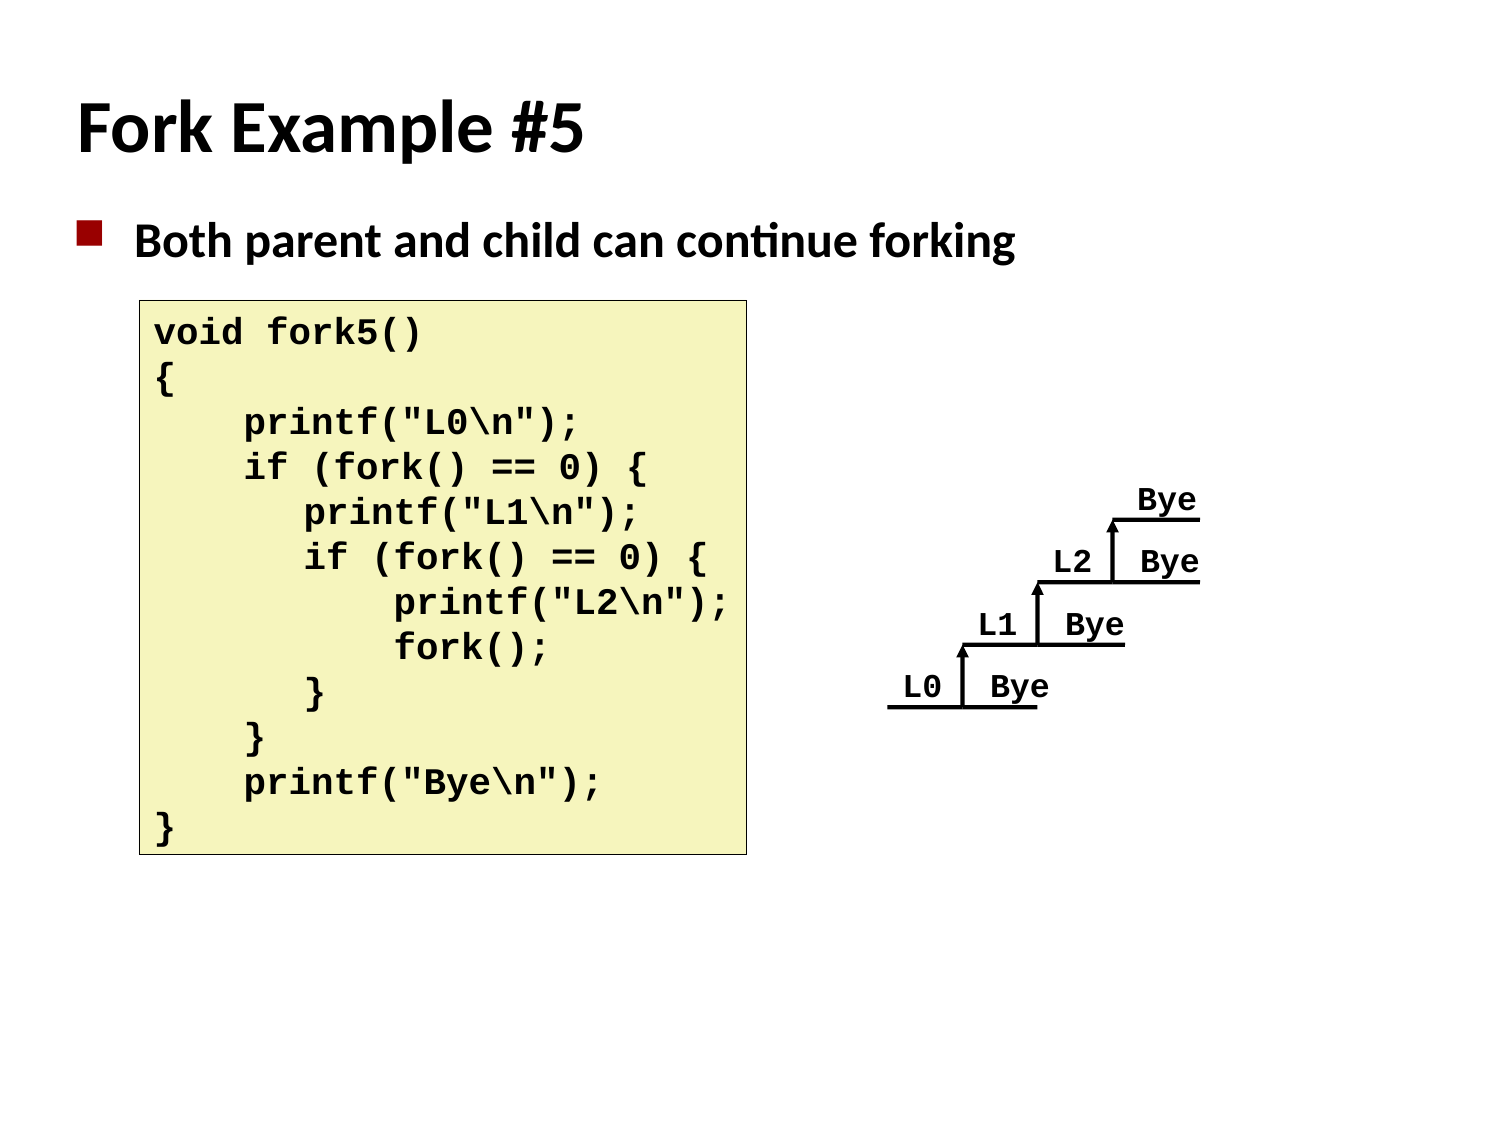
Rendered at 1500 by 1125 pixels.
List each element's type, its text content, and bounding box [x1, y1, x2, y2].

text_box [1037, 531, 1141, 651]
list Both parent and child can continue forking [62, 199, 1359, 327]
text_box void fork5() { printf("L0\n"); if (fork() == 0) { printf("L1\n"); if (fork() == 0) { printf("L2\n"); fork(); } } printf("Bye\n"); } [138, 299, 747, 855]
title Fork Example #5 [62, 74, 898, 170]
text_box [1112, 469, 1216, 588]
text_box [887, 657, 957, 713]
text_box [962, 594, 1066, 713]
